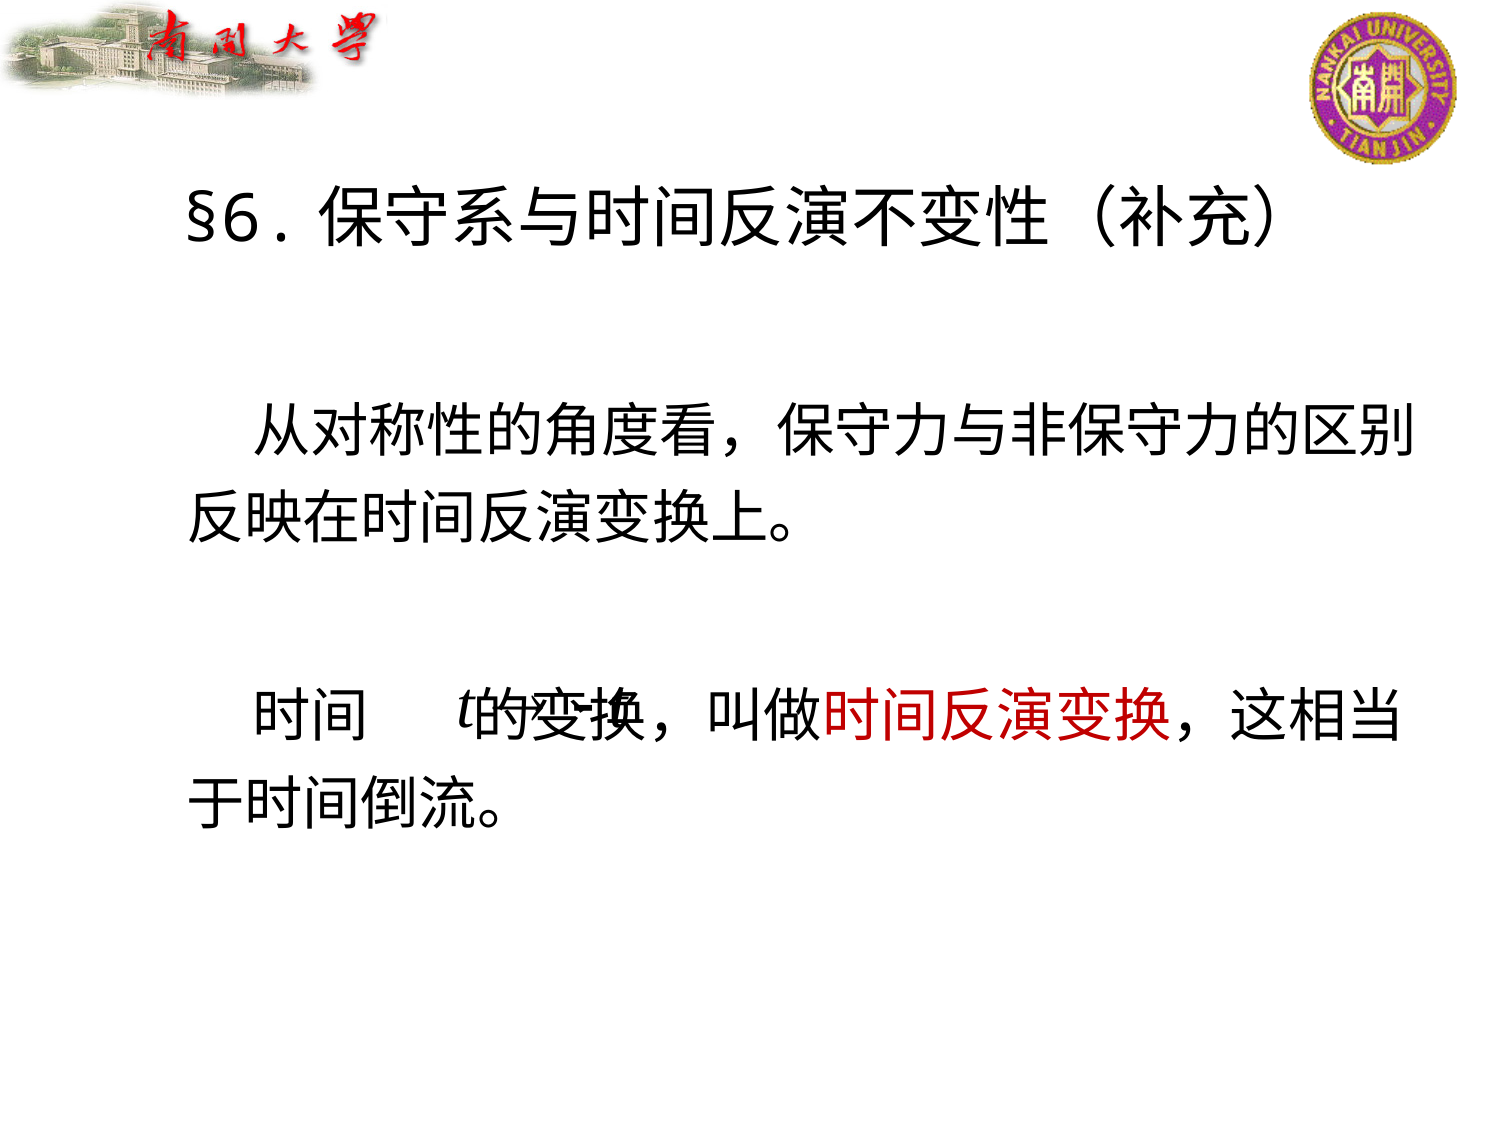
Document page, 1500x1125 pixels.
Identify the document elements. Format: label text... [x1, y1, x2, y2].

picture [1262, 0, 1500, 178]
title §6.保守系与时间反演不变性（补充） [112, 120, 1388, 309]
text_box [170, 367, 1447, 1125]
picture [0, 0, 388, 100]
